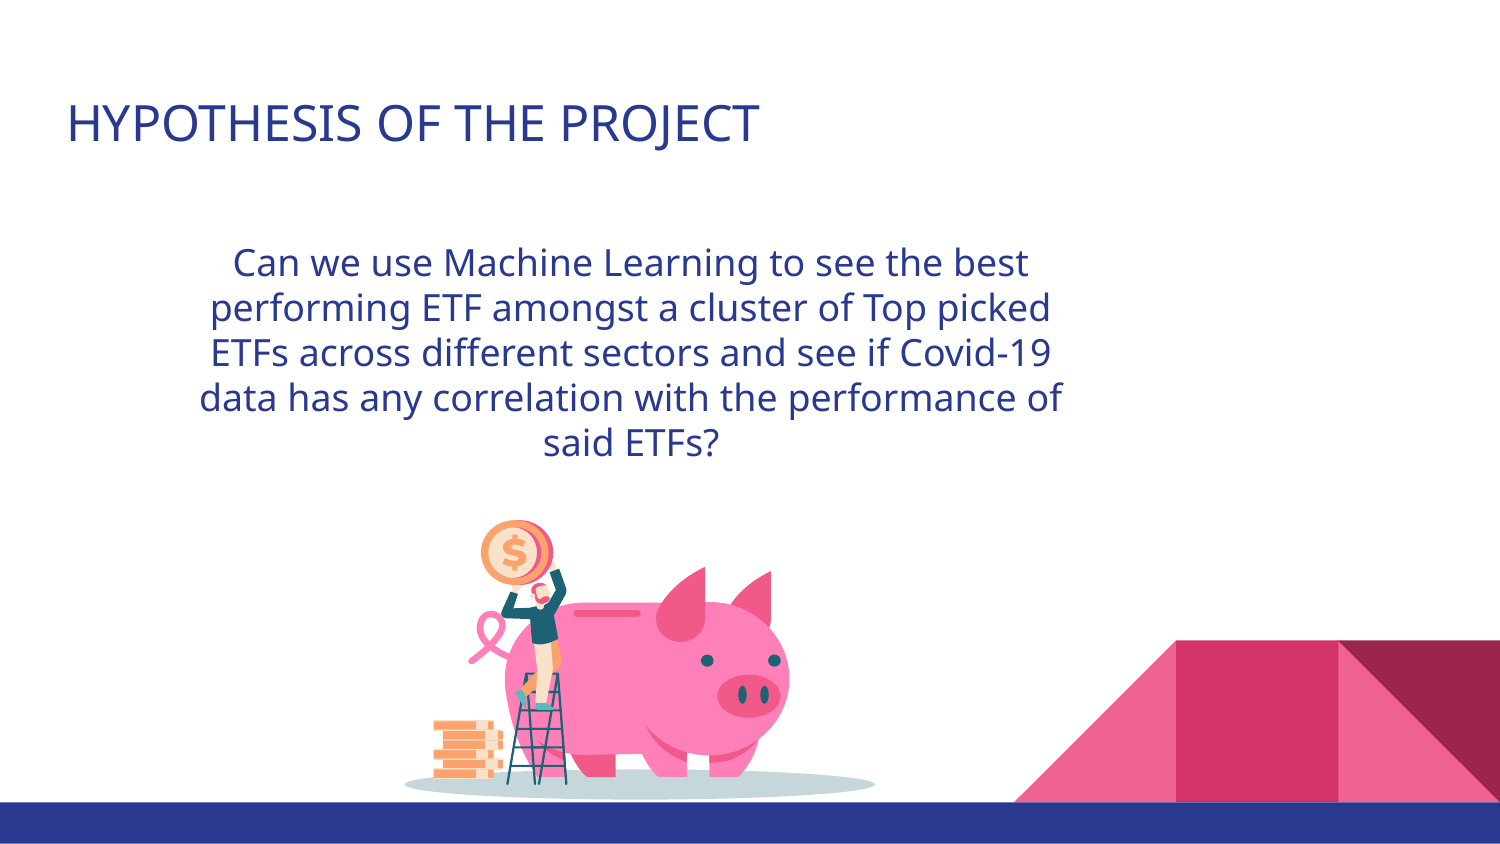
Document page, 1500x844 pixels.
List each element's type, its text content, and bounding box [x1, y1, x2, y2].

title HYPOTHESIS OF THE PROJECT [51, 67, 1449, 167]
list Can we use Machine Learning to see the best performing ETF amongst a cluster of Top picked ETFs across different sectors and see if Covid-19 data has any correlation with the performance of said ETFs? [170, 223, 1092, 545]
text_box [404, 519, 876, 800]
